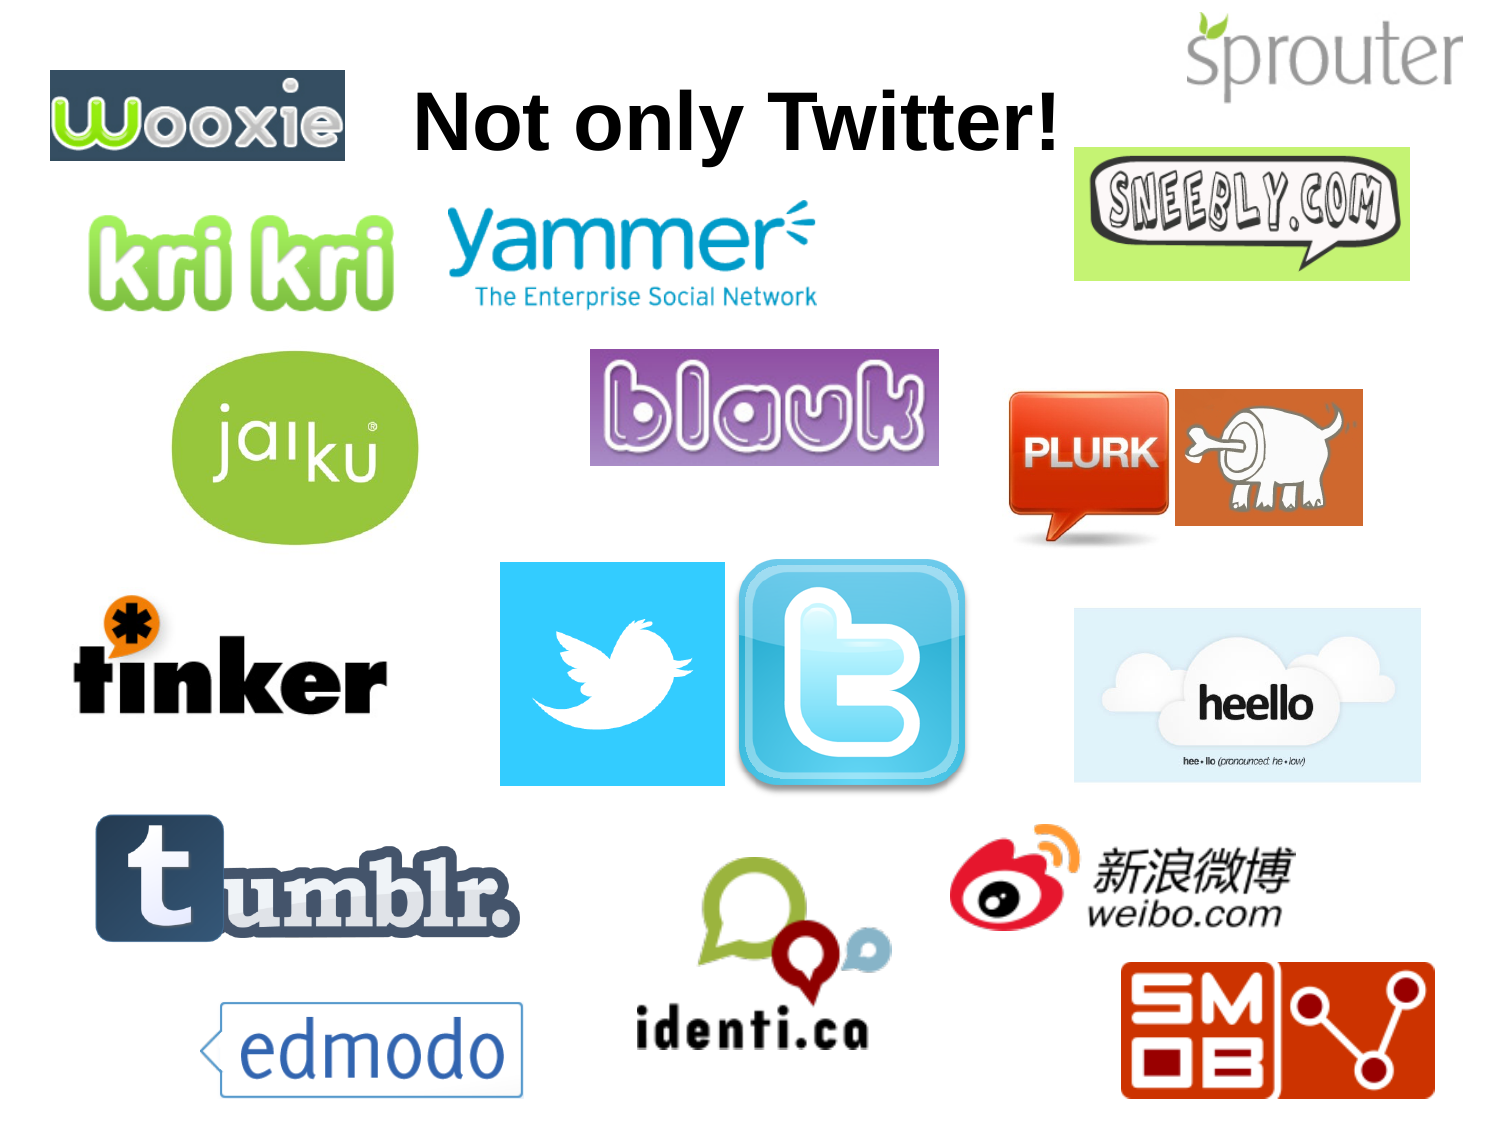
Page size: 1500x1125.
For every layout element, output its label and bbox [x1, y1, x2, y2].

picture [447, 200, 817, 311]
text_box [49, 12, 1463, 1099]
